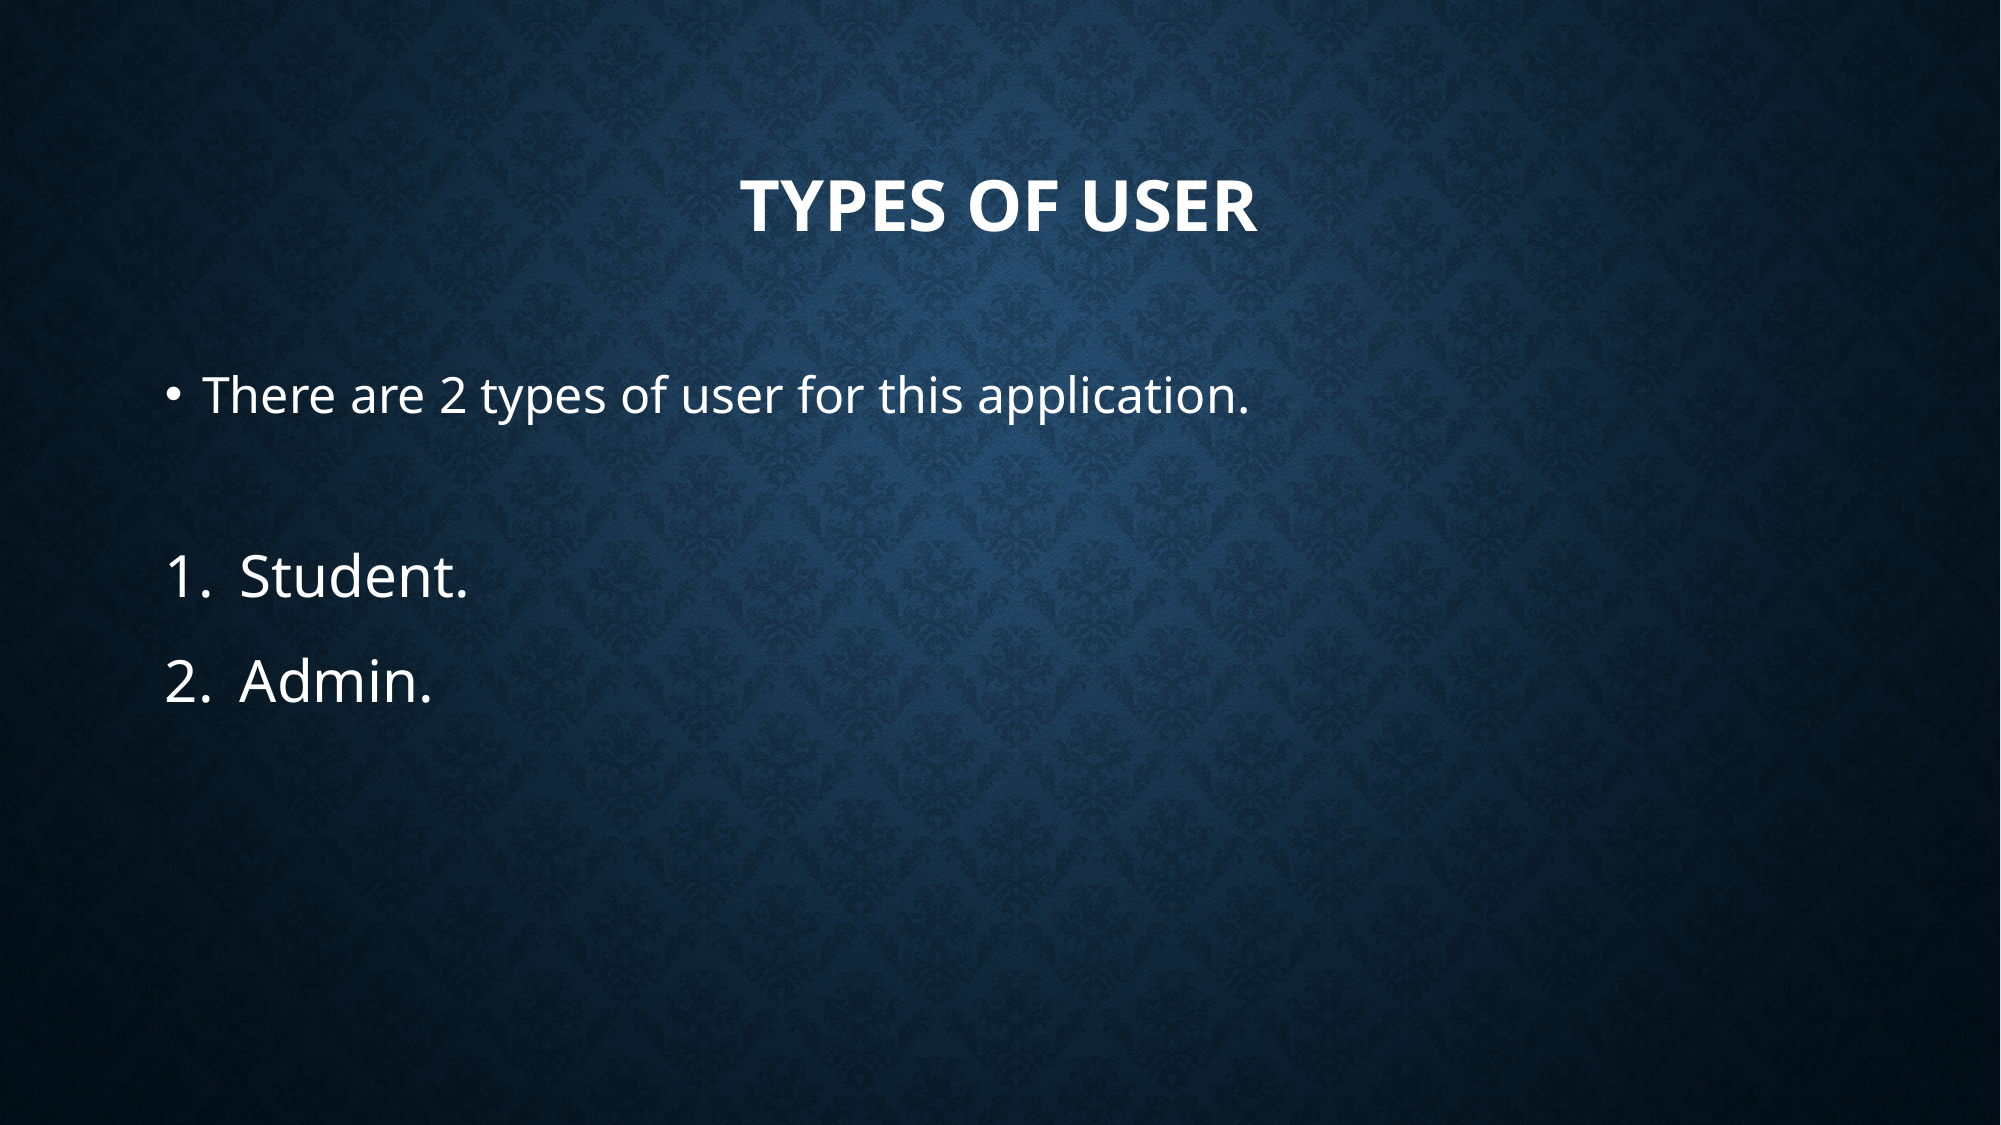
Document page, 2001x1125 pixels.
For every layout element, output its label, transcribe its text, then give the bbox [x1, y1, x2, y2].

list There are 2 types of user for this application. Student. Admin. [149, 343, 1849, 950]
title Types of user [149, 99, 1849, 318]
